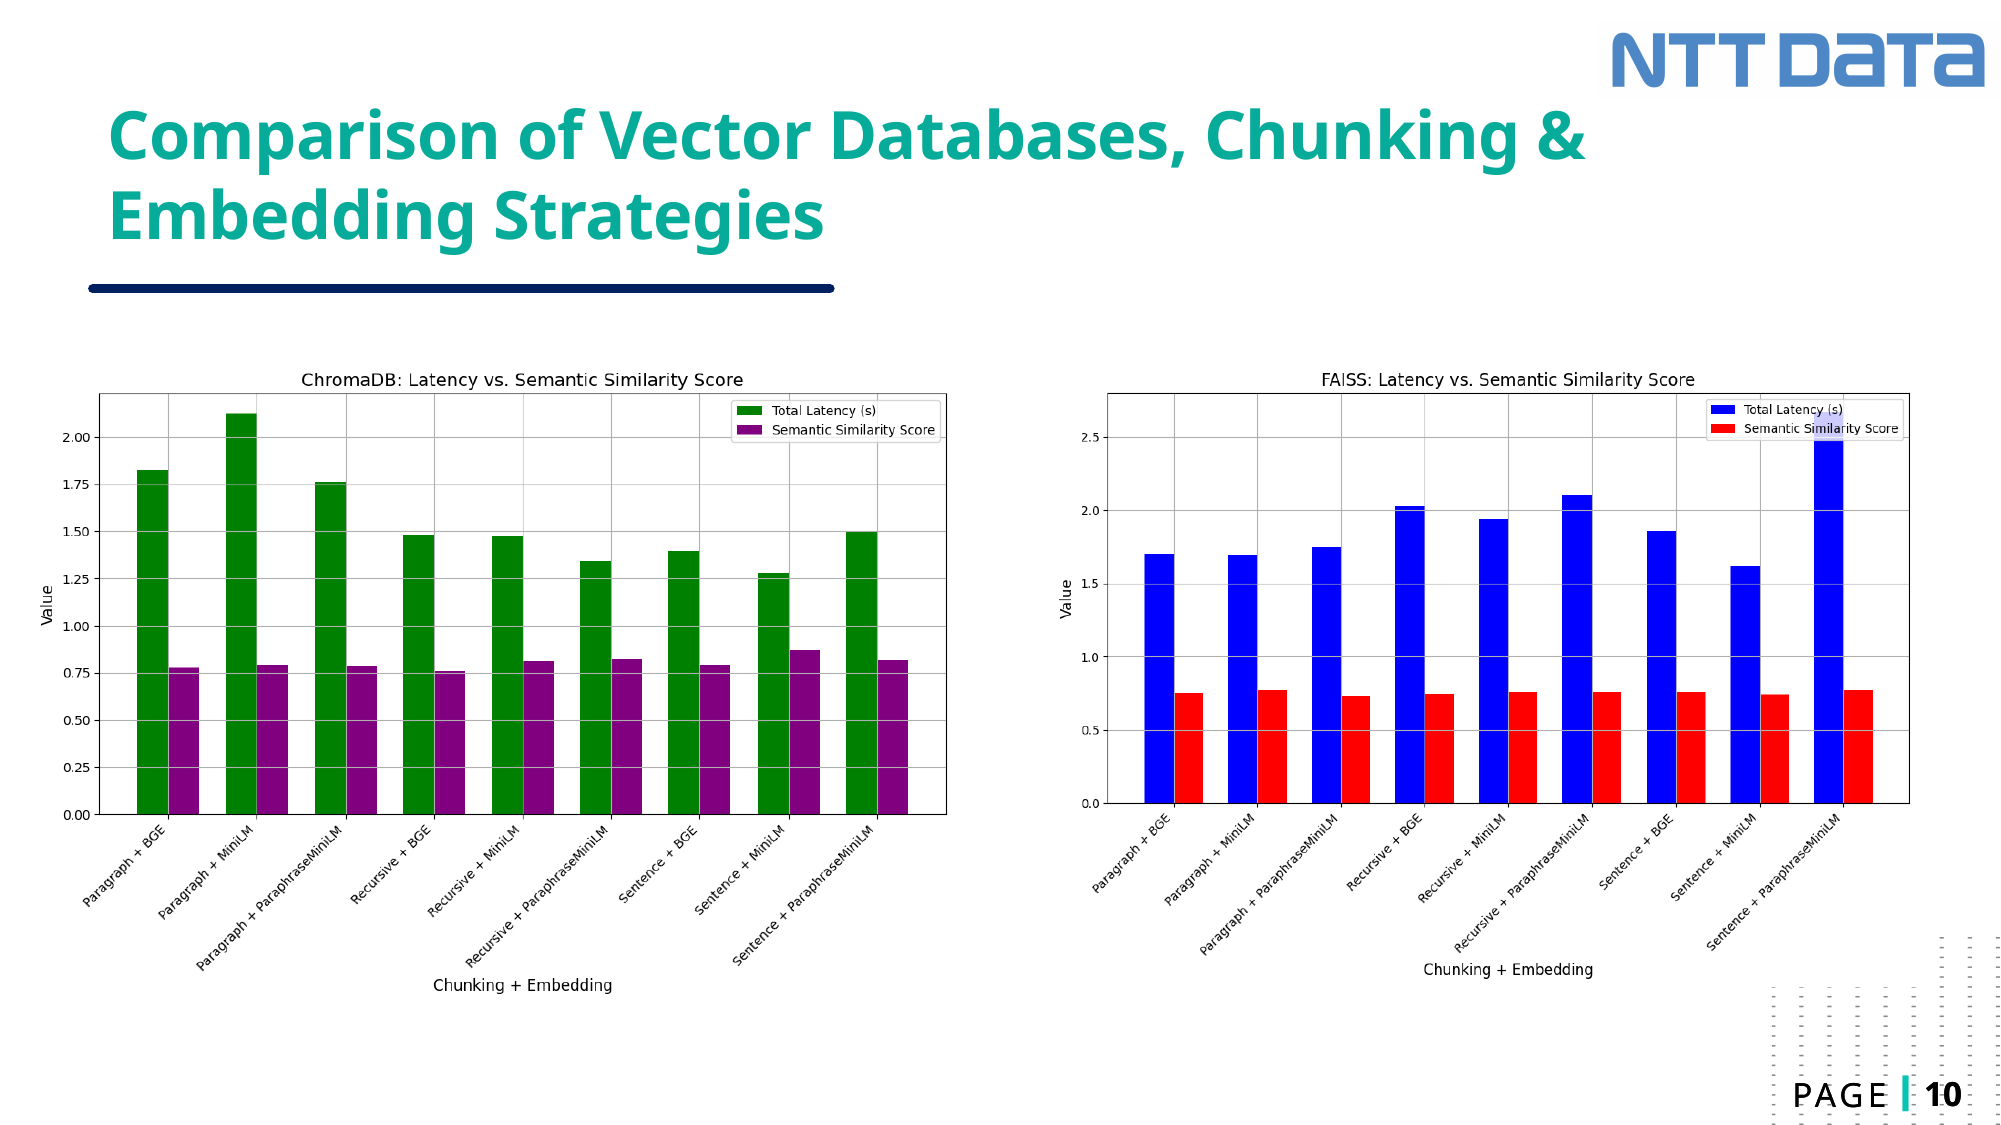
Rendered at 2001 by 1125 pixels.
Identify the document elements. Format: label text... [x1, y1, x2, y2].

picture [1597, 21, 2000, 100]
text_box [92, 86, 1949, 463]
text_box [1771, 937, 2000, 1125]
text_box PAGE [1777, 1066, 1896, 1122]
picture [1051, 362, 1917, 987]
text_box 10 [1896, 1065, 1990, 1125]
picture [31, 363, 955, 1003]
